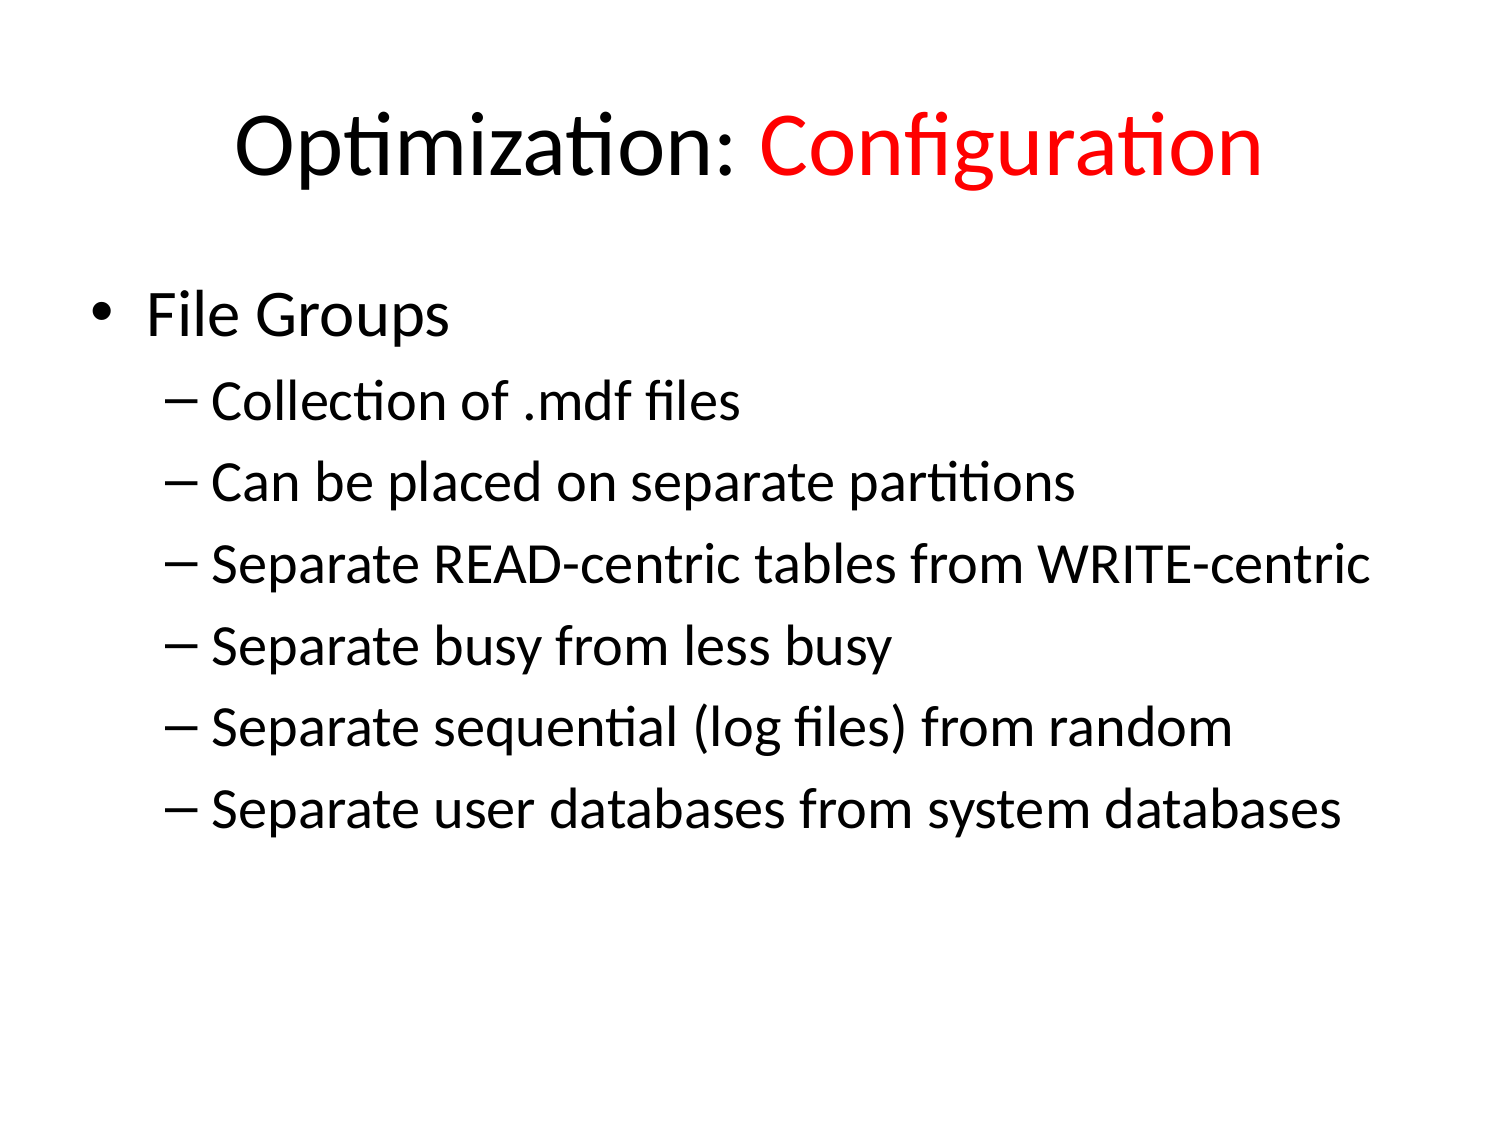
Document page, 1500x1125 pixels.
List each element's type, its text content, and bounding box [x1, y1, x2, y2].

list File Groups Collection of .mdf files Can be placed on separate partitions Separate READ-centric tables from WRITE-centric Separate busy from less busy Separate sequential (log files) from random Separate user databases from system databases [75, 262, 1500, 1005]
title Optimization: Configuration [75, 45, 1425, 233]
